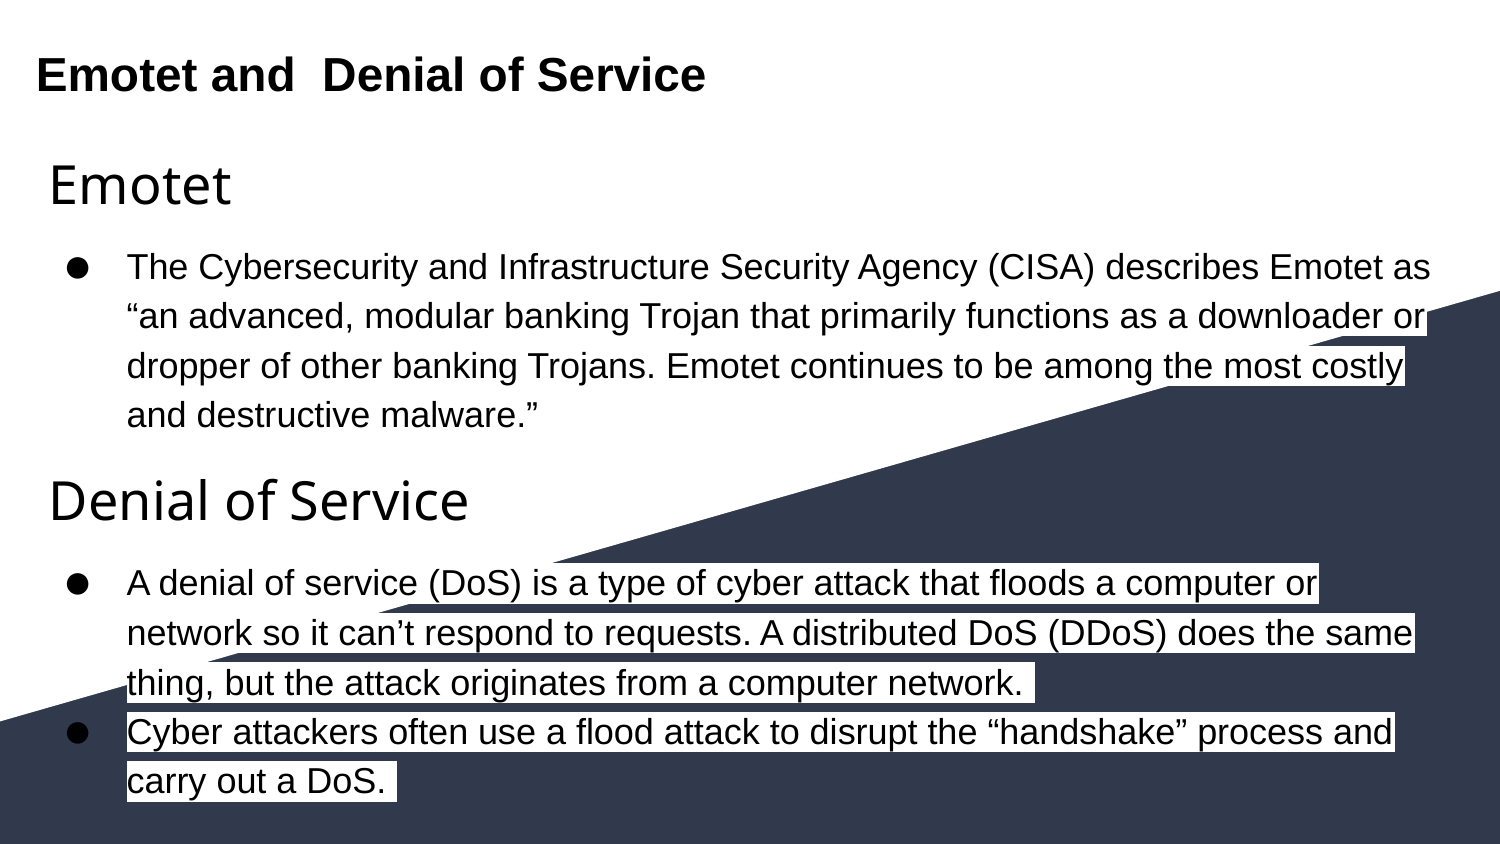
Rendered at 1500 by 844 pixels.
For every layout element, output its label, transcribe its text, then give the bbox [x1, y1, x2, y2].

subtitle Emotet The Cybersecurity and Infrastructure Security Agency (CISA) describes Emotet as “an advanced, modular banking Trojan that primarily functions as a downloader or dropper of other banking Trojans. Emotet continues to be among the most costly and destructive malware.” Denial of Service A denial of service (DoS) is a type of cyber attack that floods a computer or network so it can’t respond to requests. A distributed DoS (DDoS) does the same thing, but the attack originates from a computer network. Cyber attackers often use a flood attack to disrupt the “handshake” process and carry out a DoS. [33, 125, 1466, 819]
title Emotet and Denial of Service [20, 19, 1453, 112]
